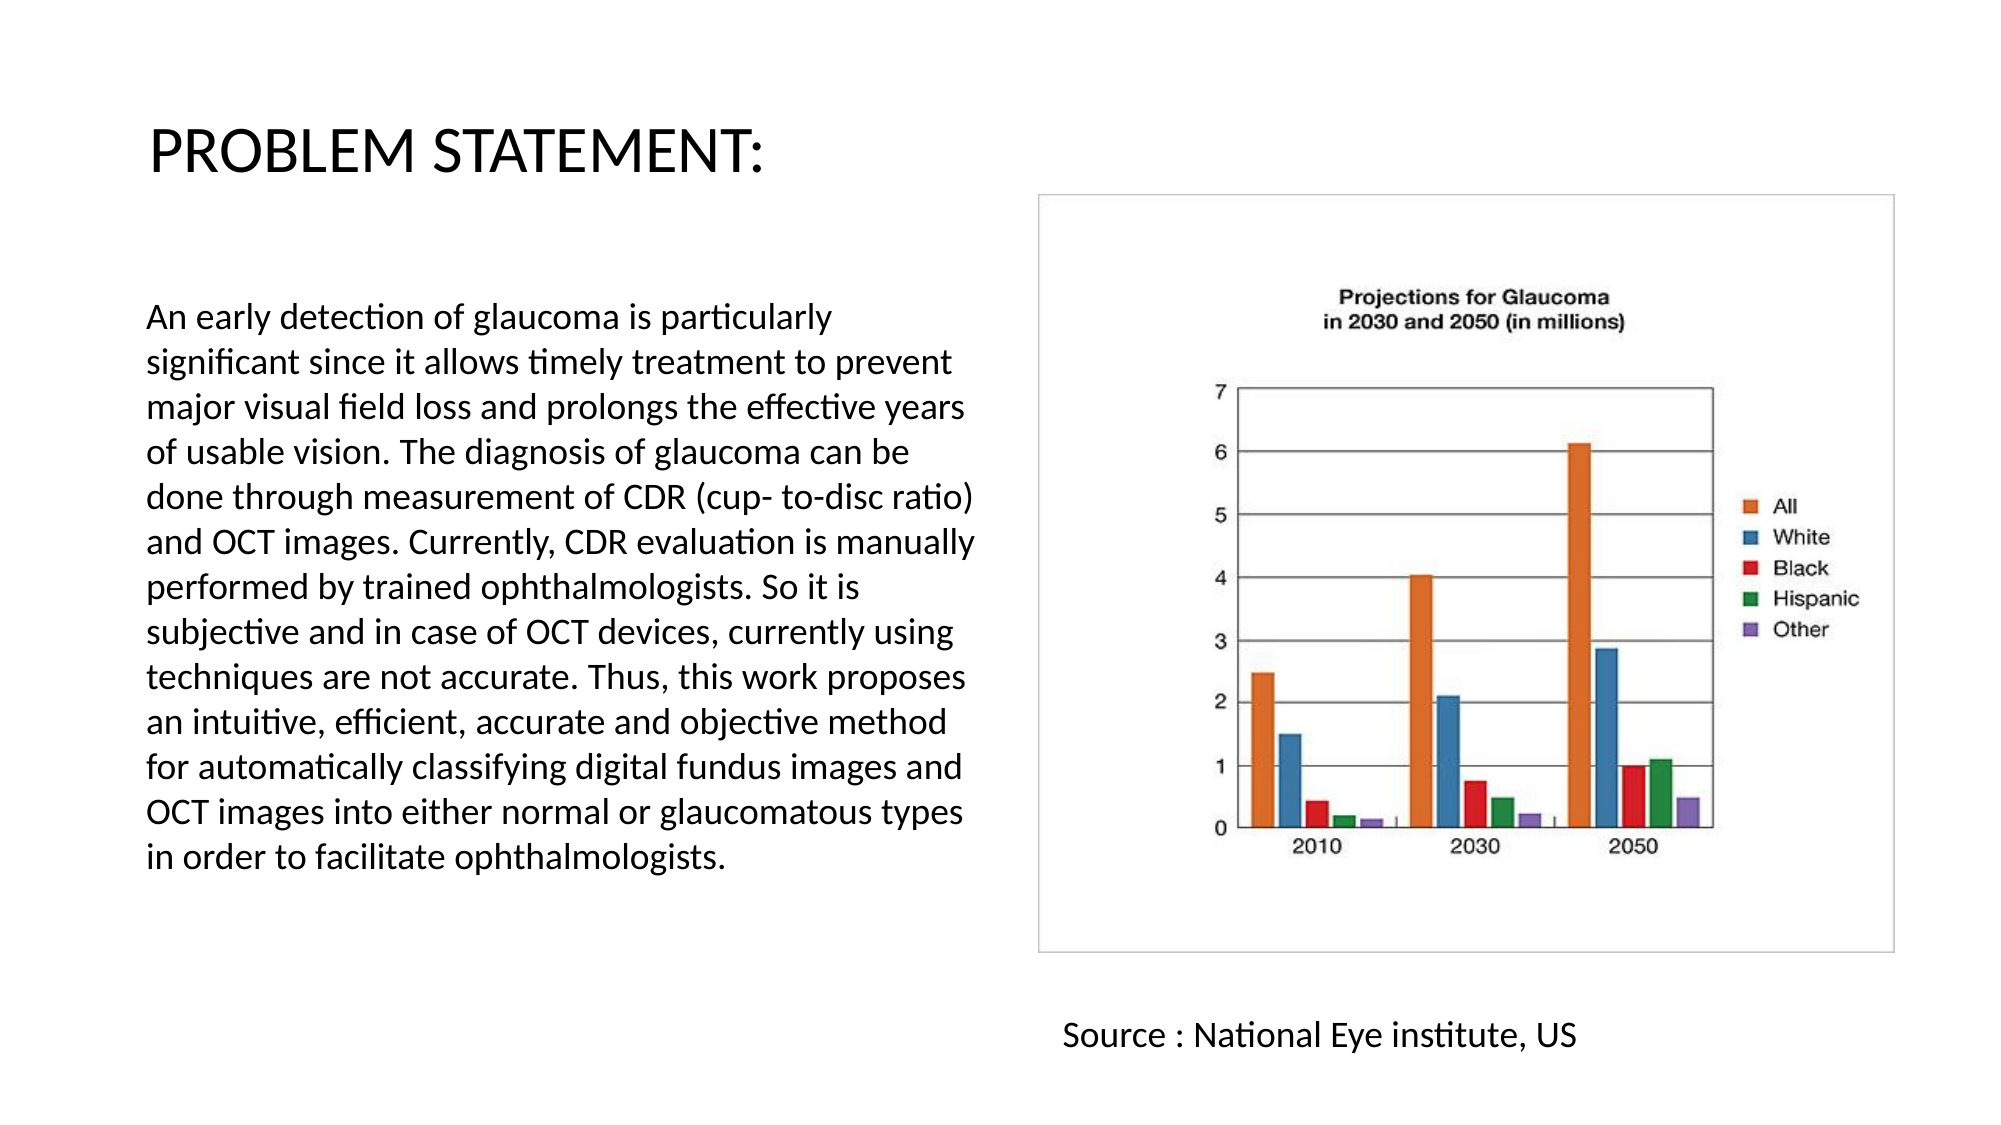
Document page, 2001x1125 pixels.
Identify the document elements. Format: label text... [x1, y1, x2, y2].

picture [1038, 194, 1895, 953]
text_box An early detection of glaucoma is particularly significant since it allows timely treatment to prevent major visual field loss and prolongs the effective years of usable vision. The diagnosis of glaucoma can be done through measurement of CDR (cup- to-disc ratio) and OCT images. Currently, CDR evaluation is manually performed by trained ophthalmologists. So it is subjective and in case of OCT devices, currently using techniques are not accurate. Thus, this work proposes an intuitive, efficient, accurate and objective method for automatically classifying digital fundus images and OCT images into either normal or glaucomatous types in order to facilitate ophthalmologists. [131, 285, 995, 885]
text_box Source : National Eye institute, US [1047, 1002, 1907, 1063]
text_box PROBLEM STATEMENT: [134, 98, 782, 193]
